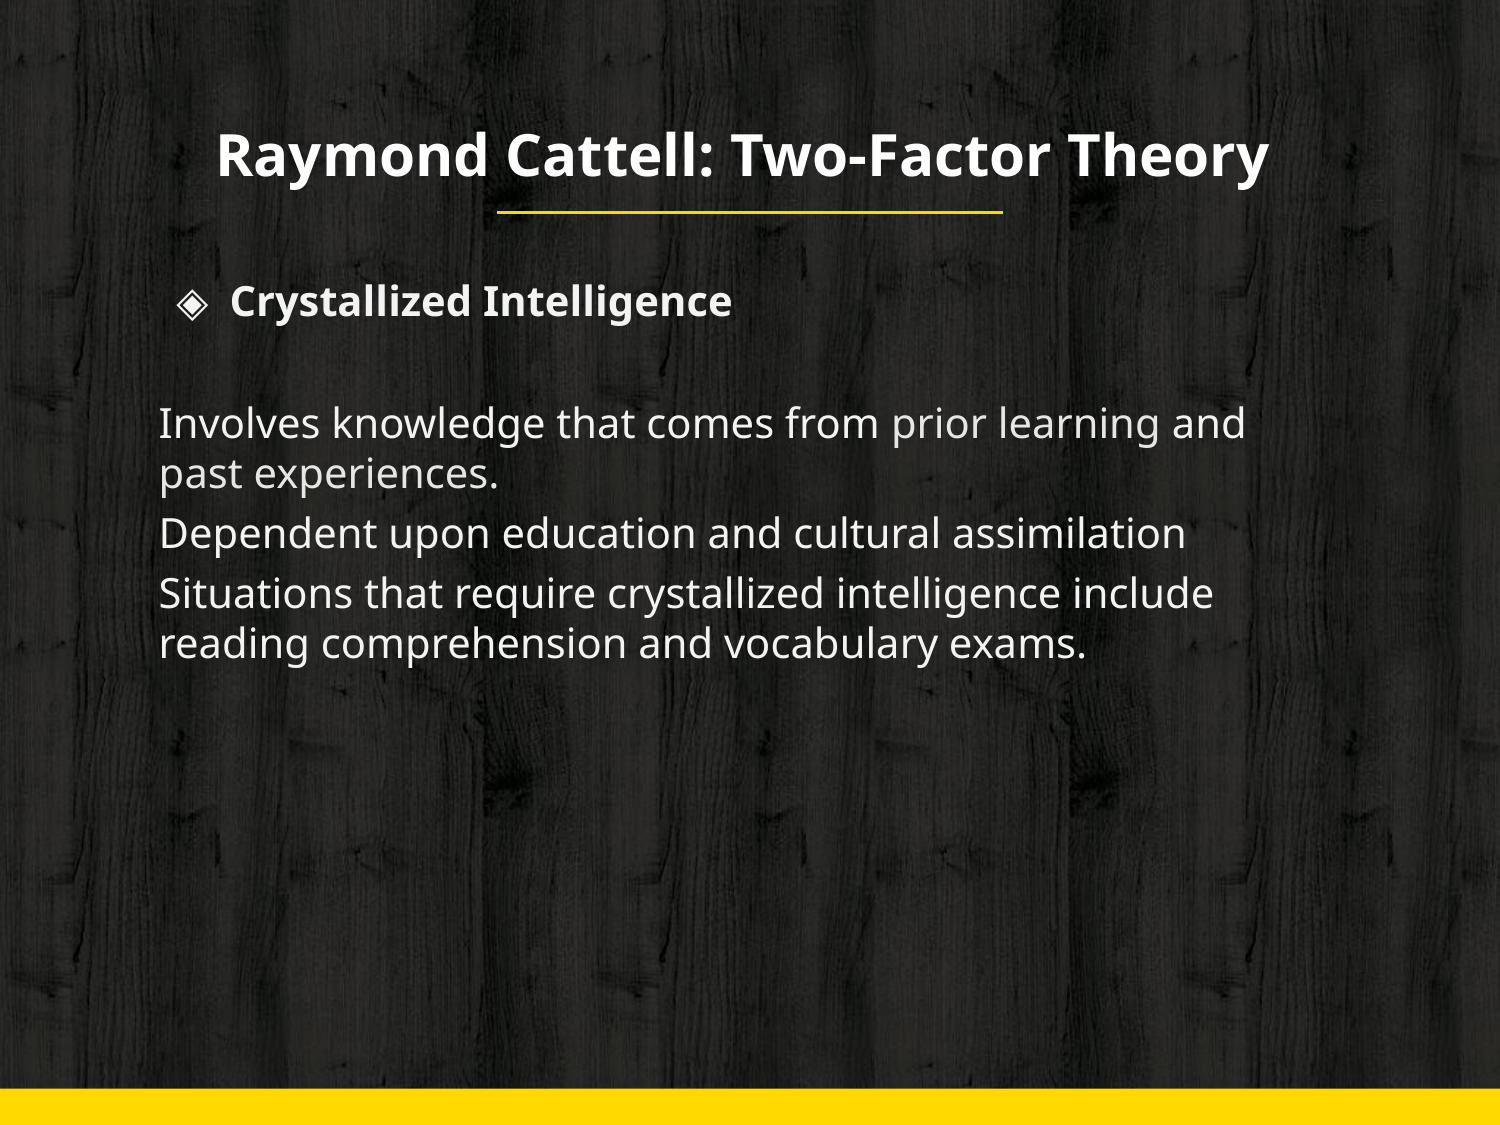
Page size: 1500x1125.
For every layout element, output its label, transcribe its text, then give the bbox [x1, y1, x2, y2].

picture [0, 0, 1500, 1088]
title Raymond Cattell: Two-Factor Theory [75, 47, 1425, 260]
list Crystallized Intelligence Involves knowledge that comes from prior learning and past experiences. Dependent upon education and cultural assimilation Situations that require crystallized intelligence include reading comprehension and vocabulary exams. [143, 259, 1332, 935]
